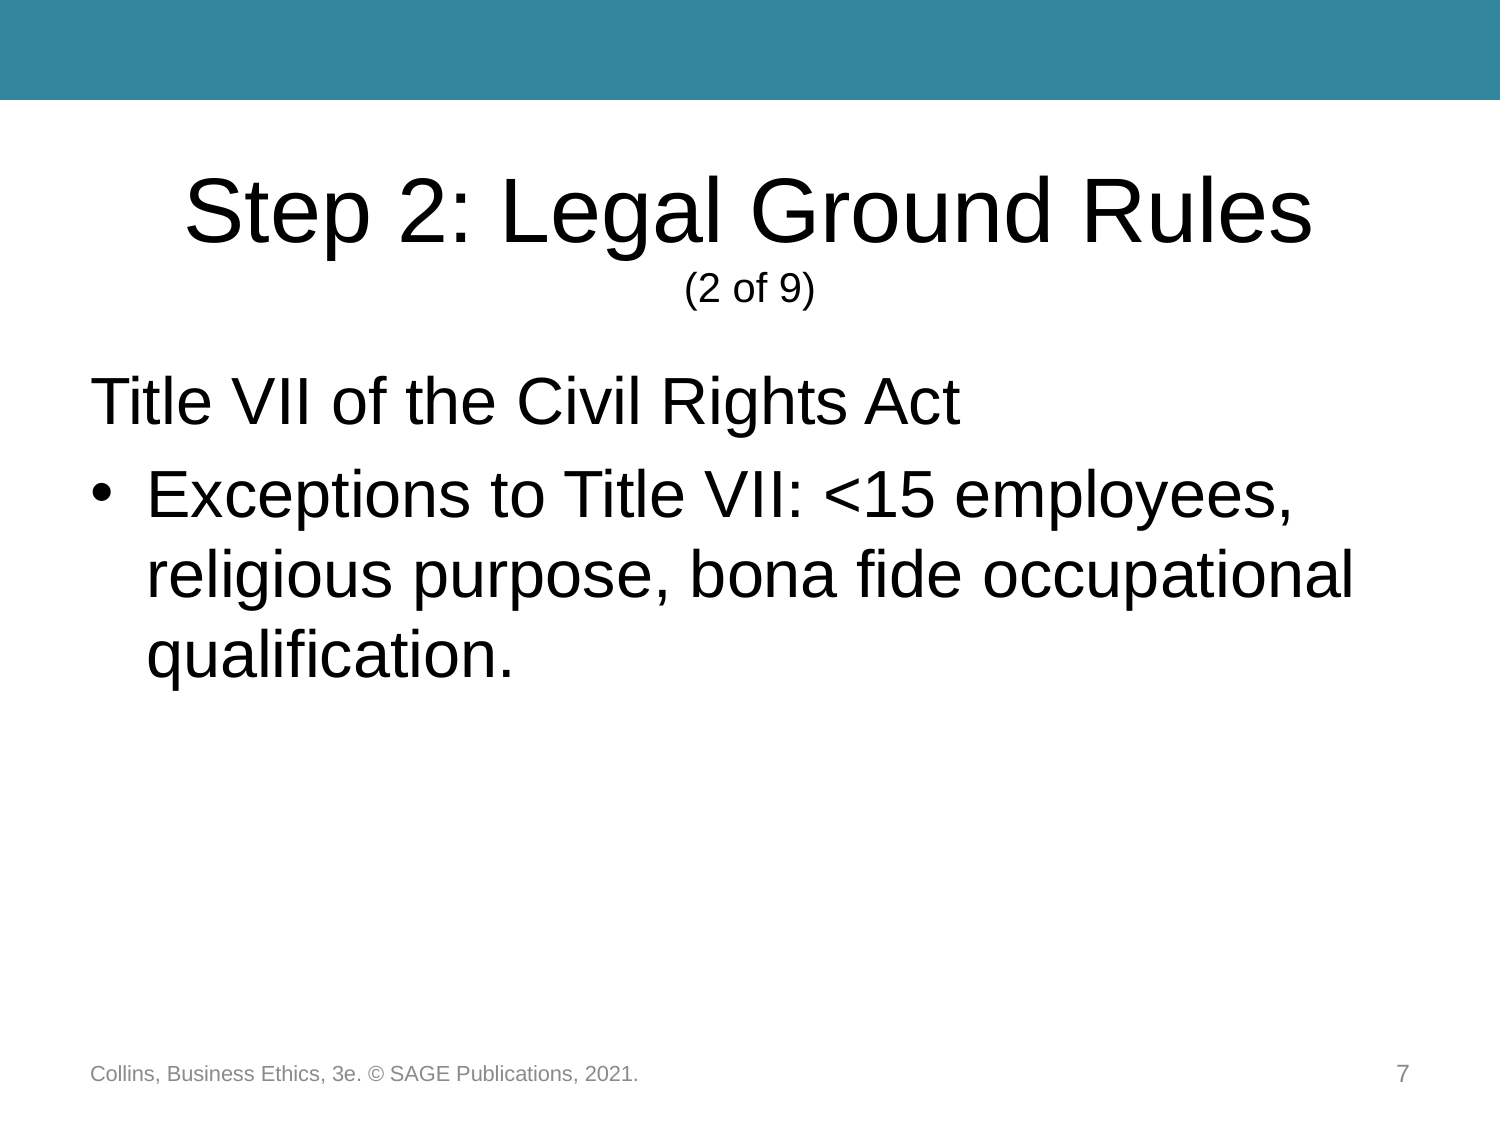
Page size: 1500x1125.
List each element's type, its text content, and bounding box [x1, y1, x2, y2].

title Step 2: Legal Ground Rules (2 of 9) [75, 137, 1425, 325]
slide_number 7 [1350, 1042, 1425, 1103]
list Title VII of the Civil Rights Act Exceptions to Title VII: <15 employees, religious purpose, bona fide occupational qualification. [75, 350, 1425, 1005]
footer Collins, Business Ethics, 3e. © SAGE Publications, 2021. [75, 1042, 1313, 1103]
